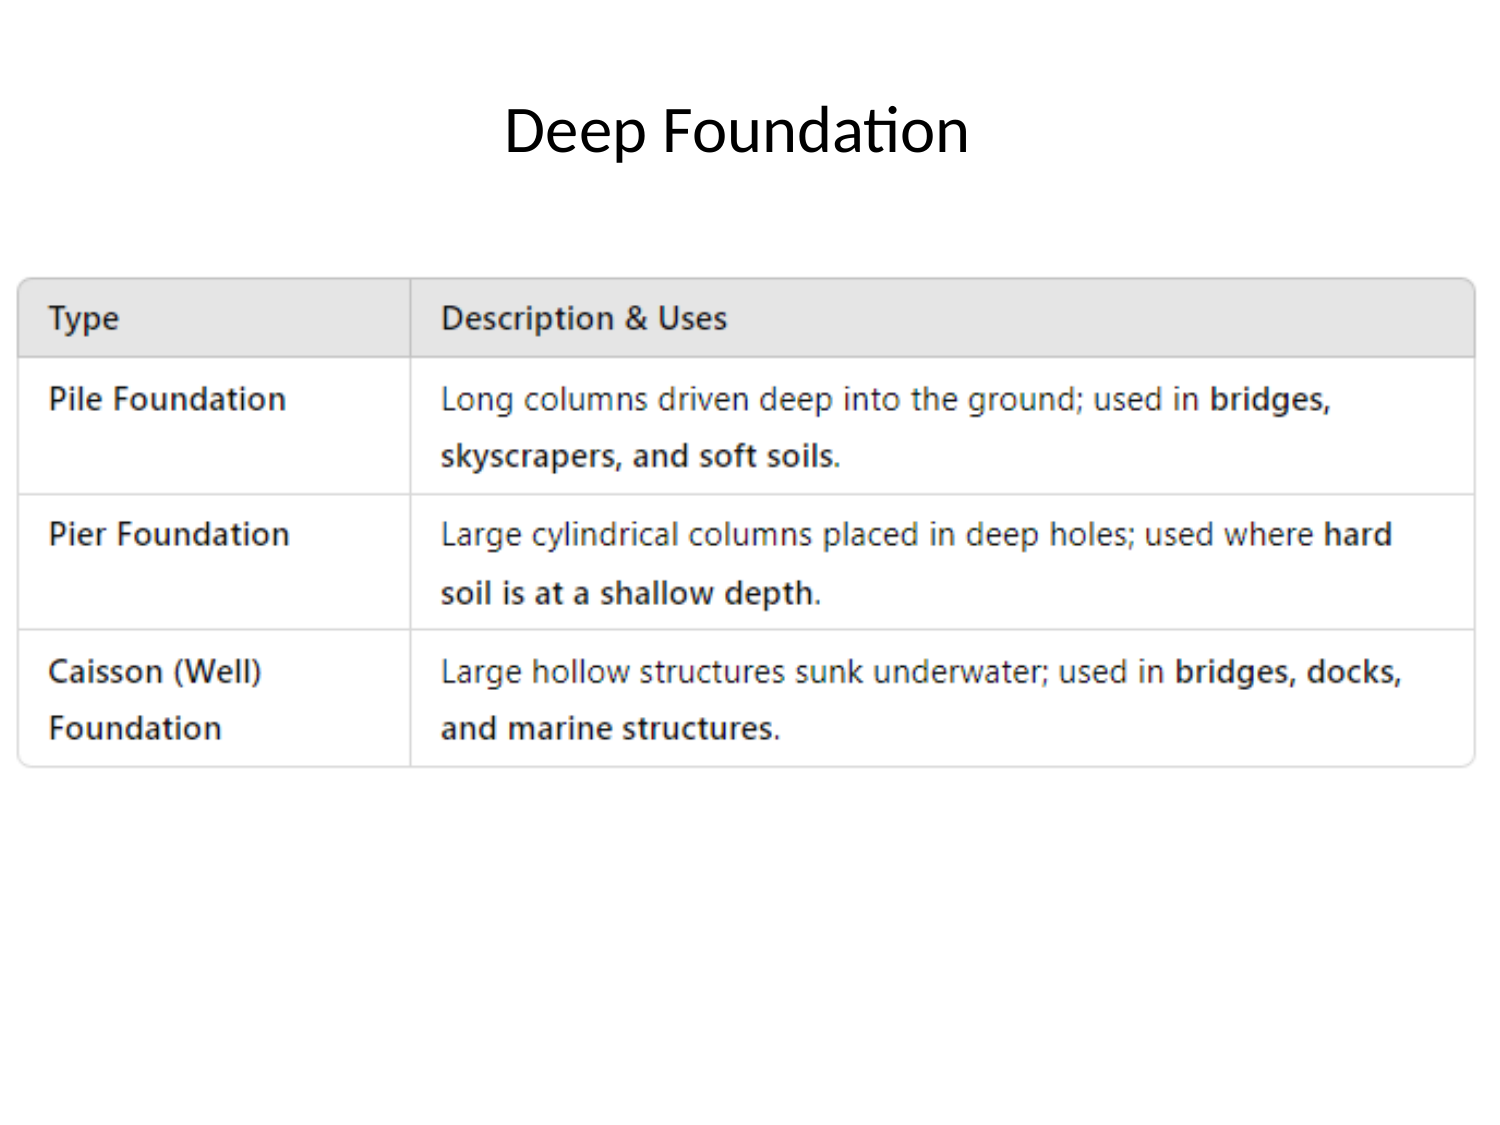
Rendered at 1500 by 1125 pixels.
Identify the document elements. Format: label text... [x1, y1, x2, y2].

picture [12, 266, 1483, 776]
text_box Deep Foundation [135, 78, 1341, 173]
